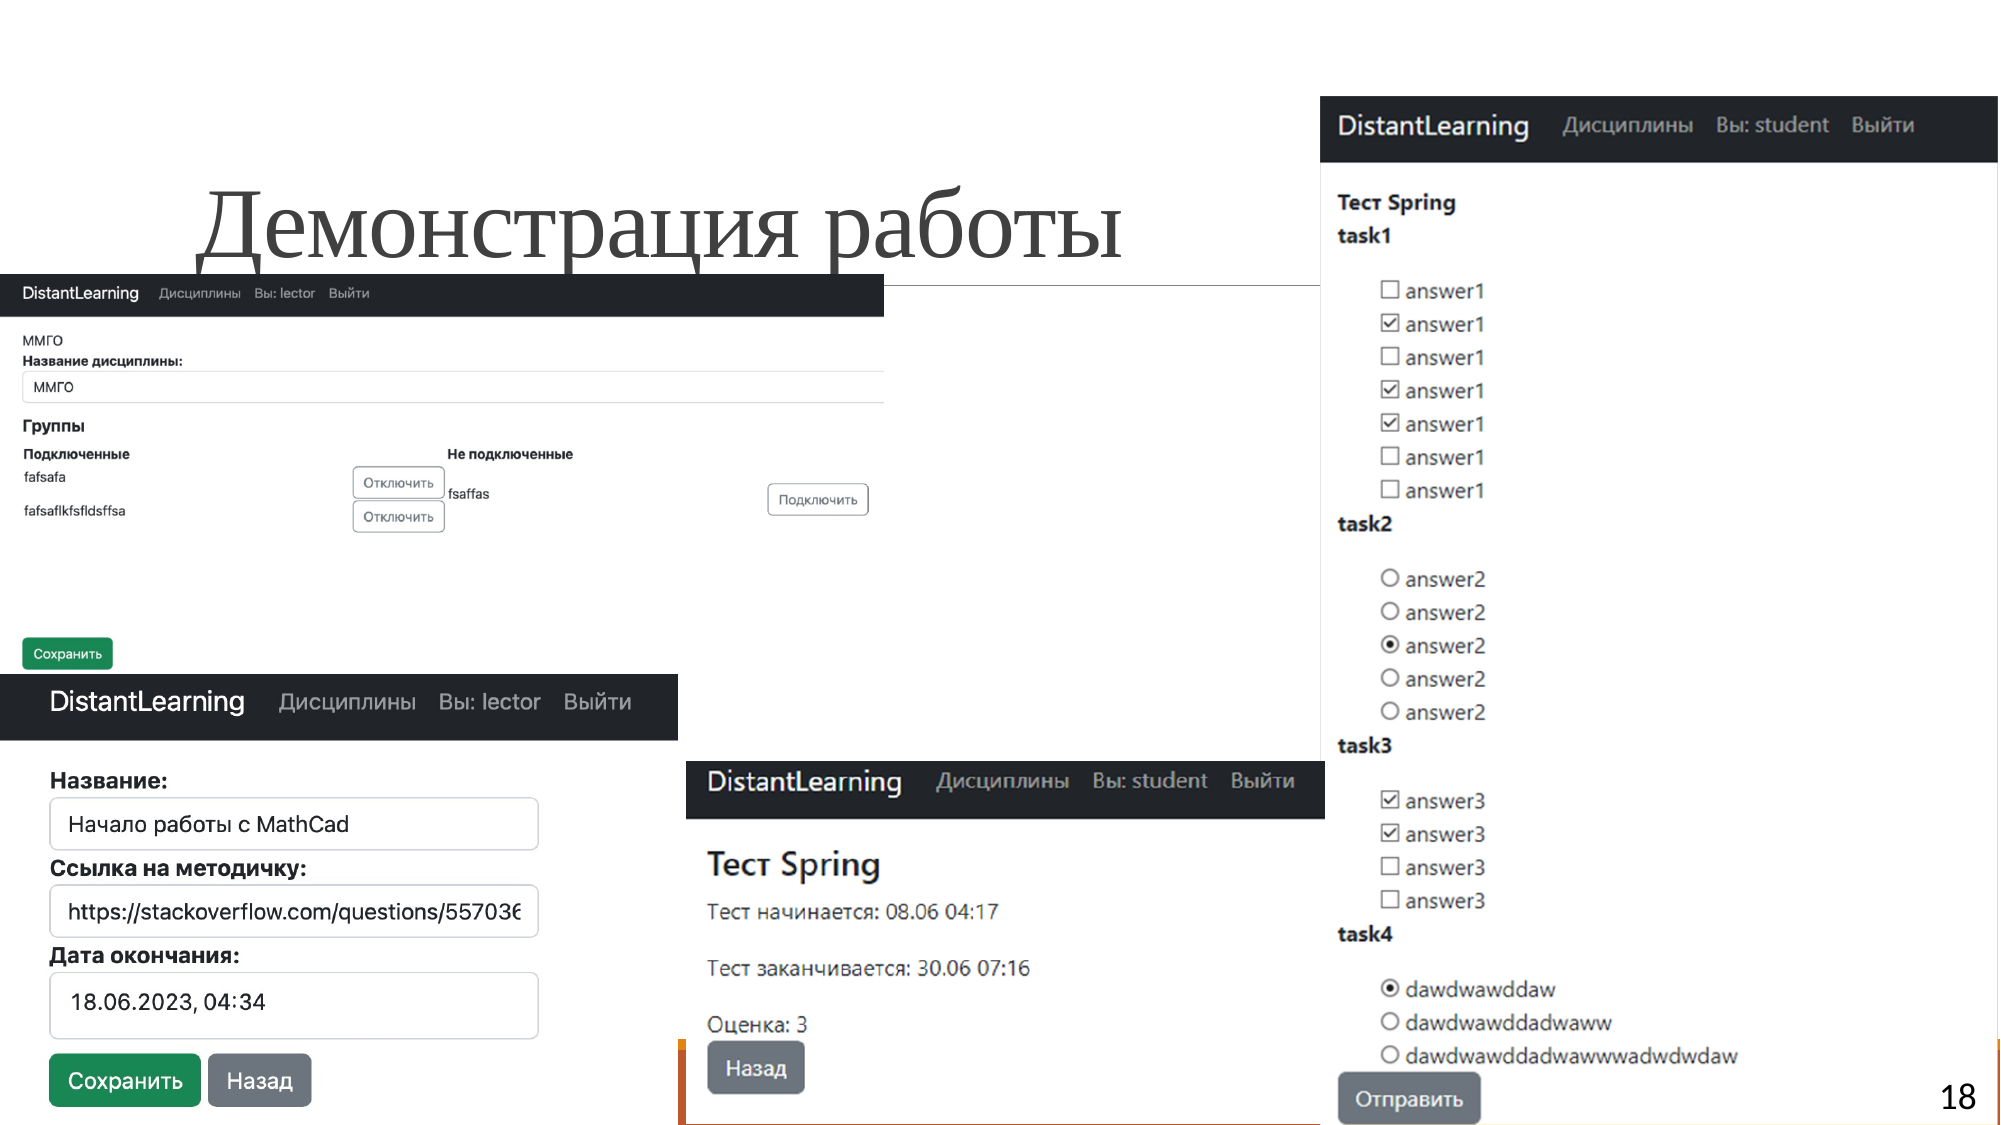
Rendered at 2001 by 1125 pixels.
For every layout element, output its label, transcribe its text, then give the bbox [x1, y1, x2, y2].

picture [684, 94, 2000, 1125]
picture [0, 273, 885, 1125]
title Демонстрация работы [180, 47, 1830, 285]
